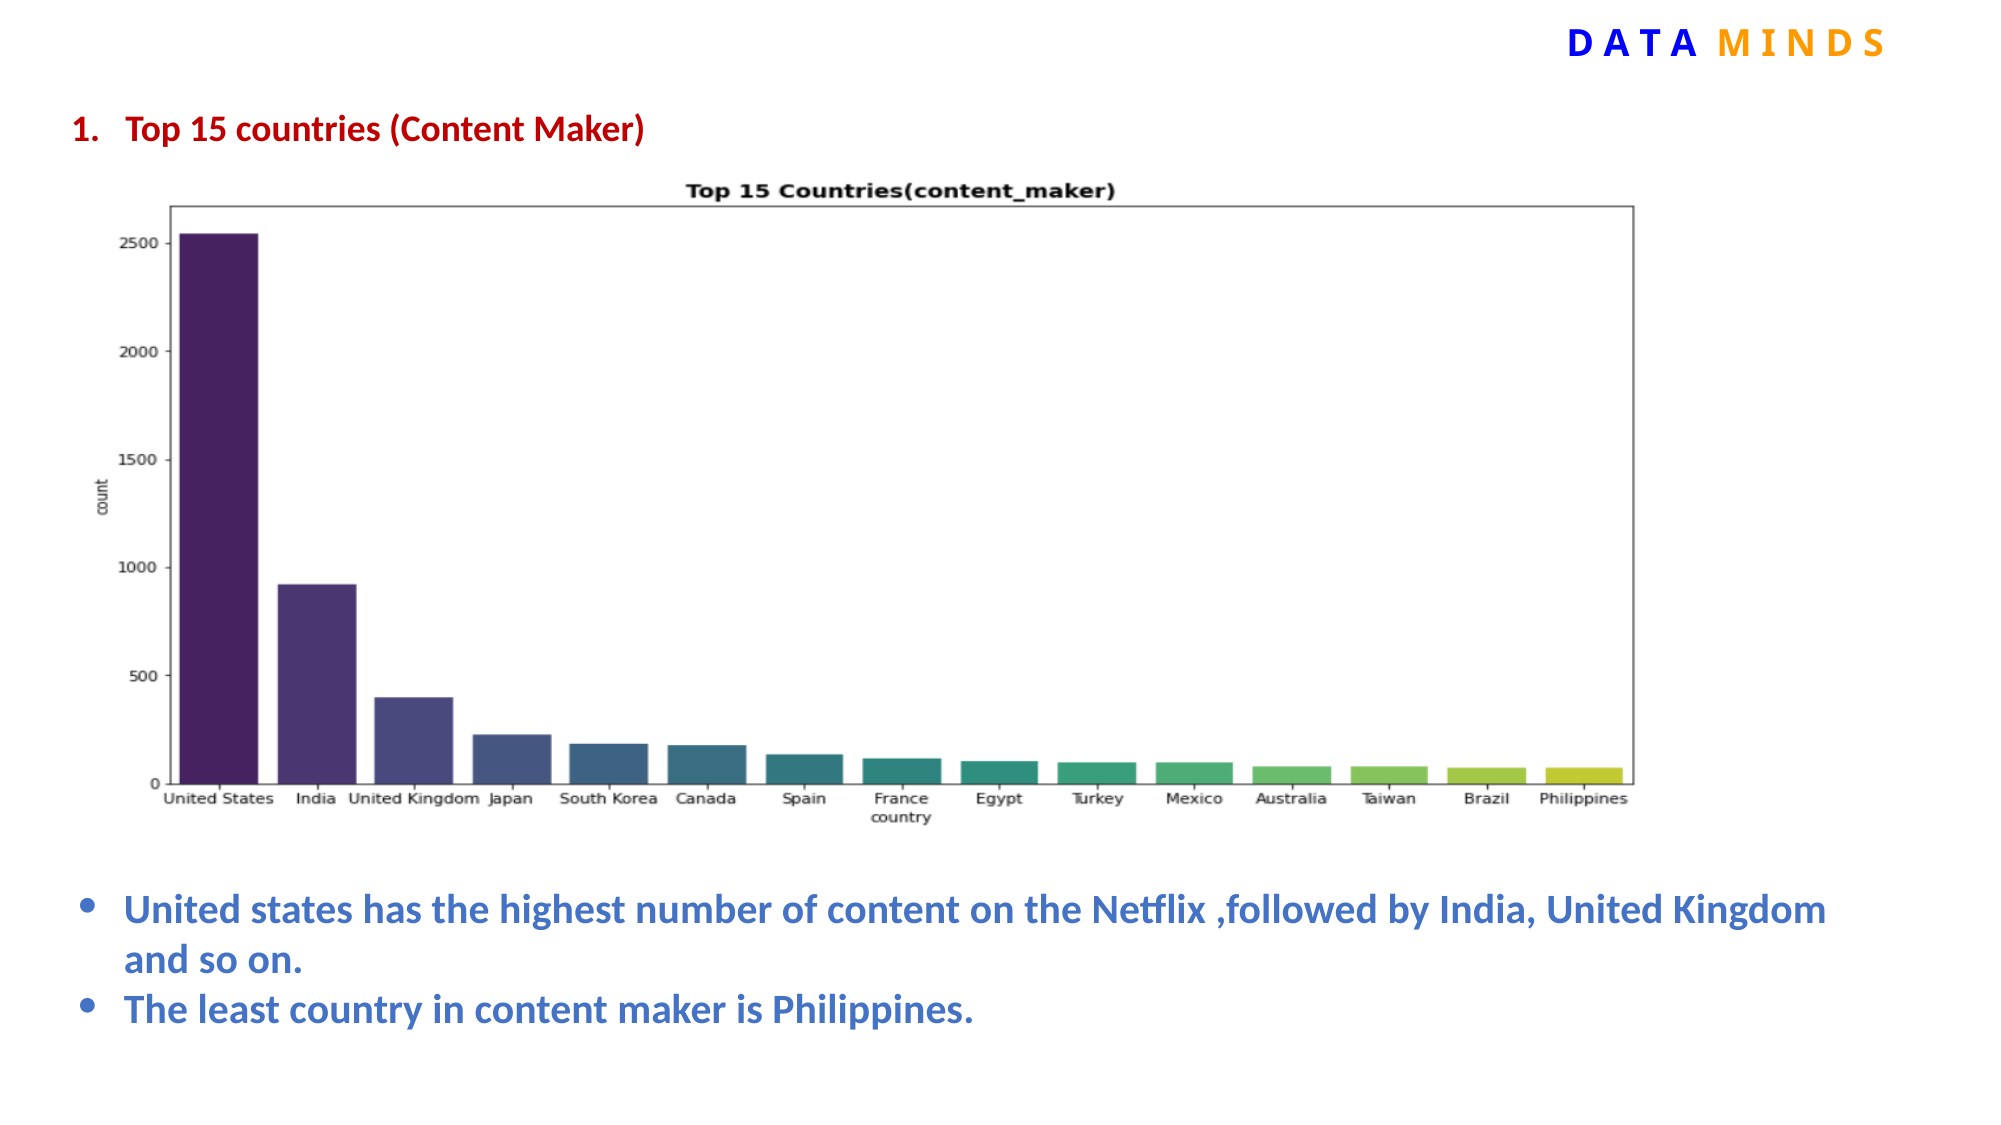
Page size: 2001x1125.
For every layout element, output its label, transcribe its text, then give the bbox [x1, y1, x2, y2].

picture [87, 177, 1657, 831]
text_box United states has the highest number of content on the Netflix ,followed by India, United Kingdom and so on. The least country in content maker is Philippines. [62, 874, 1852, 1040]
text_box 1. Top 15 countries (Content Maker) [56, 96, 1056, 157]
text_box D A T A M I N D S [1551, 11, 2000, 72]
